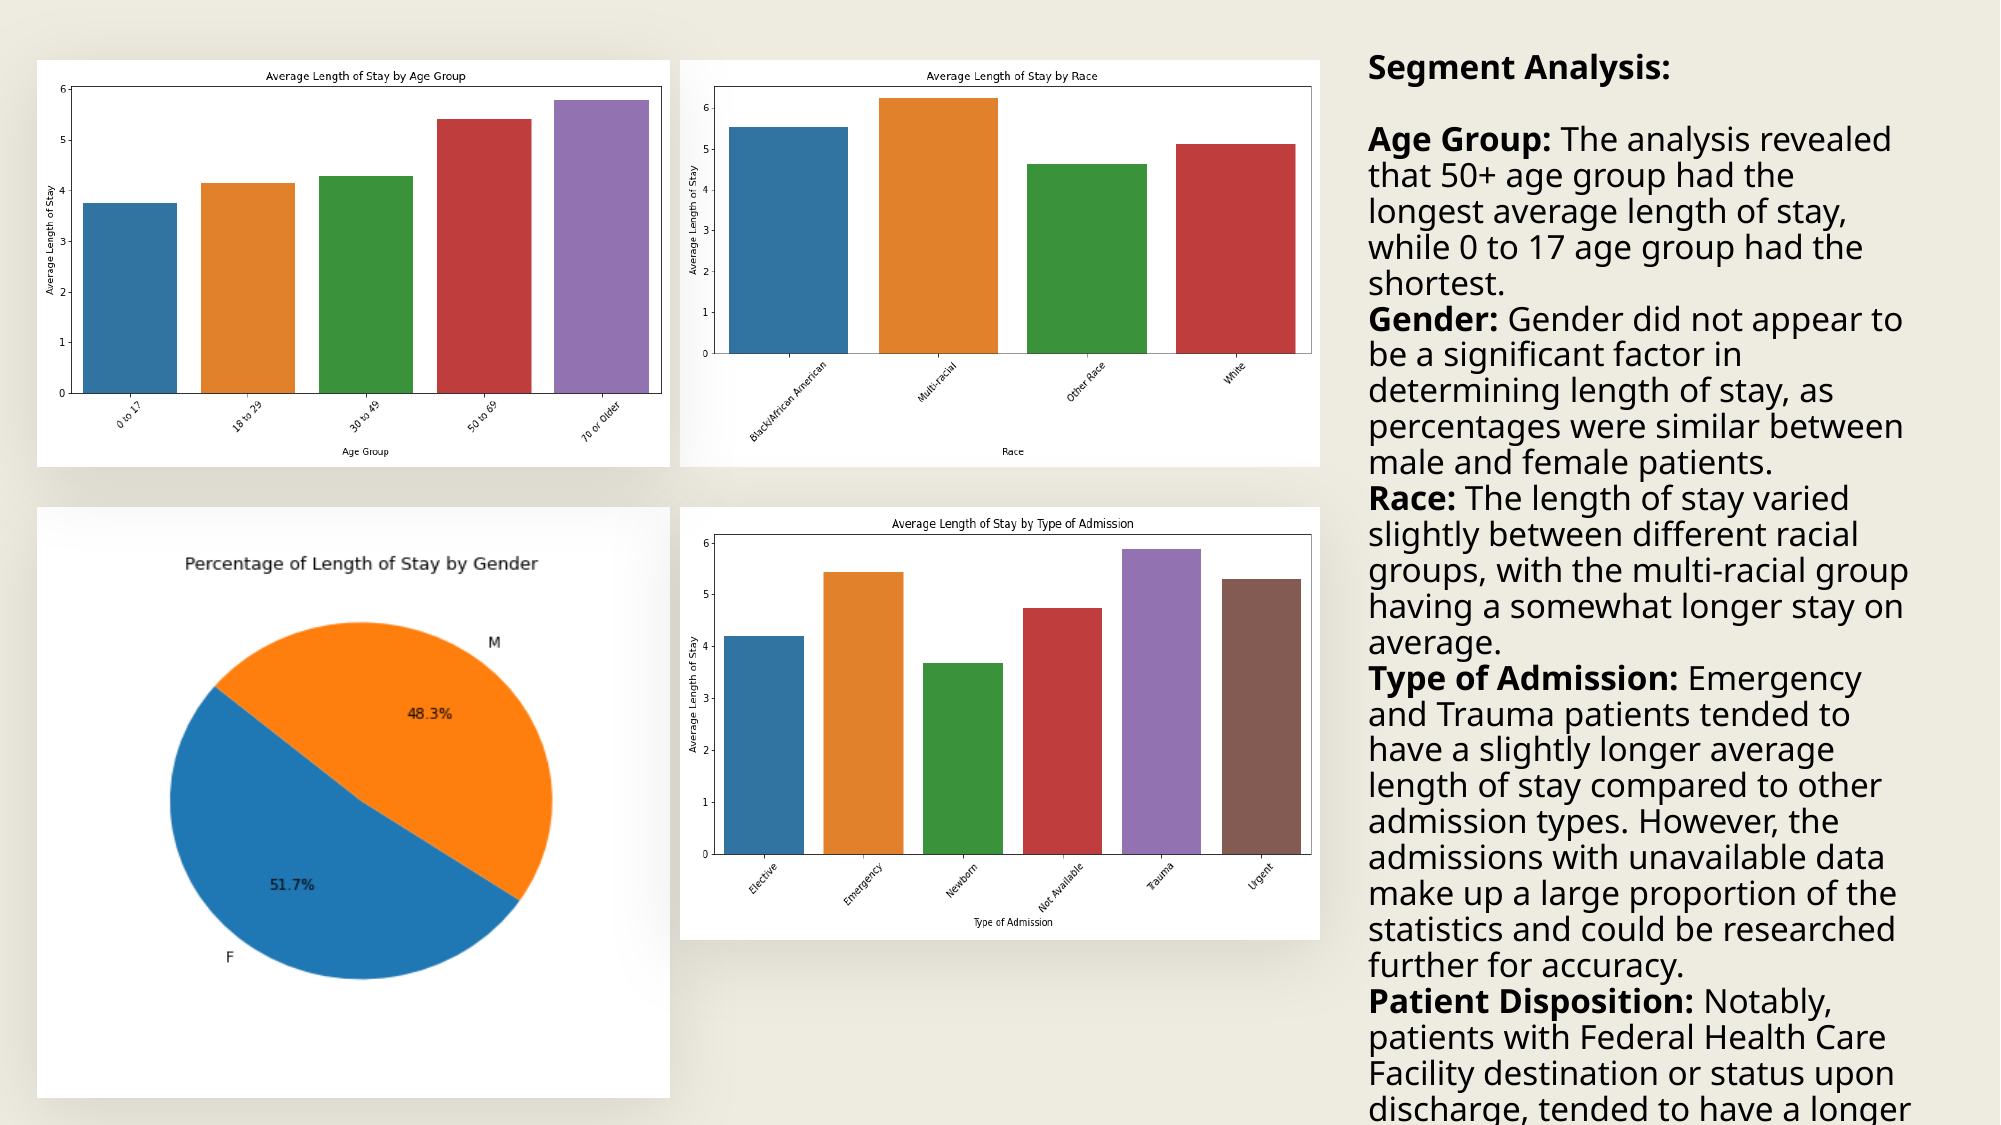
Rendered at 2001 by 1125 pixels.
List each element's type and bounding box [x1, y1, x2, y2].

list [36, 60, 670, 467]
picture [36, 507, 670, 1098]
picture [680, 60, 1320, 467]
picture [680, 507, 1320, 940]
text_box [0, 0, 2000, 1125]
